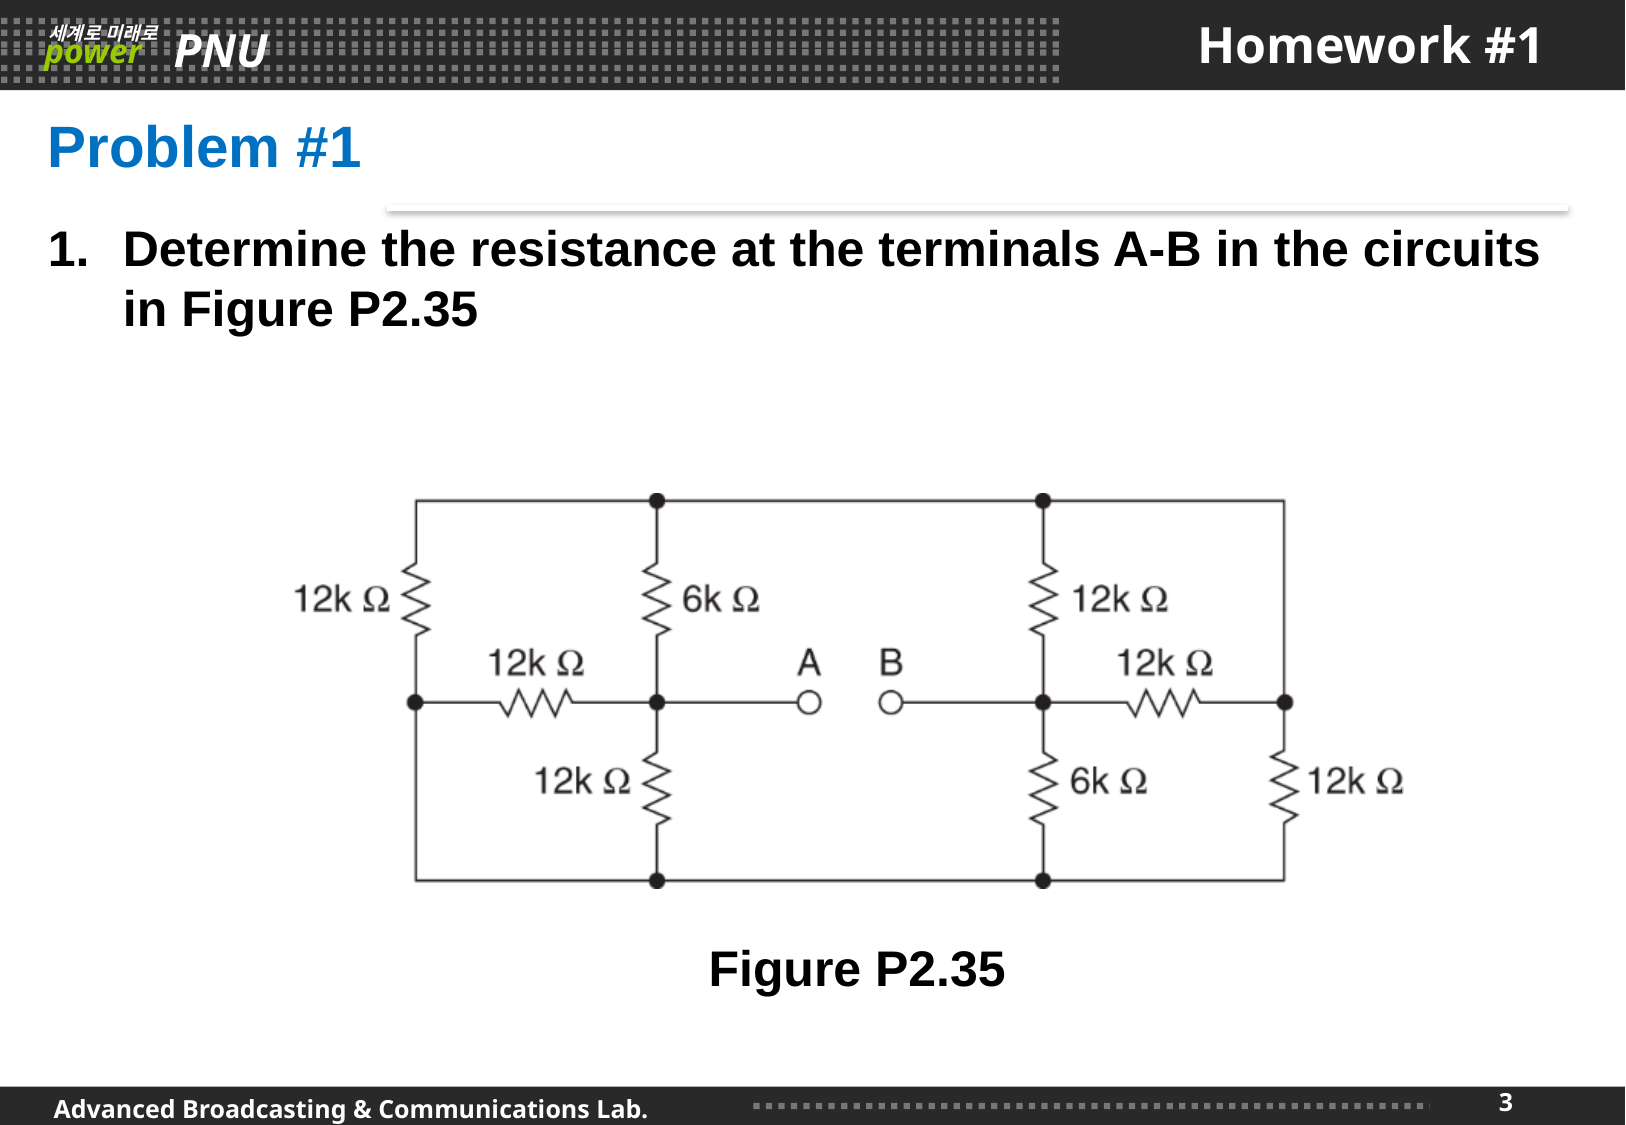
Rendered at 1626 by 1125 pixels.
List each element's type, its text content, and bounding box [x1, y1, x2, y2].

list Problem #1 Determine the resistance at the terminals A-B in the circuits in Figure P2.35 Figure P2.35 [32, 101, 1593, 1071]
title Homework #1 [0, 0, 1625, 89]
picture [292, 493, 1404, 890]
